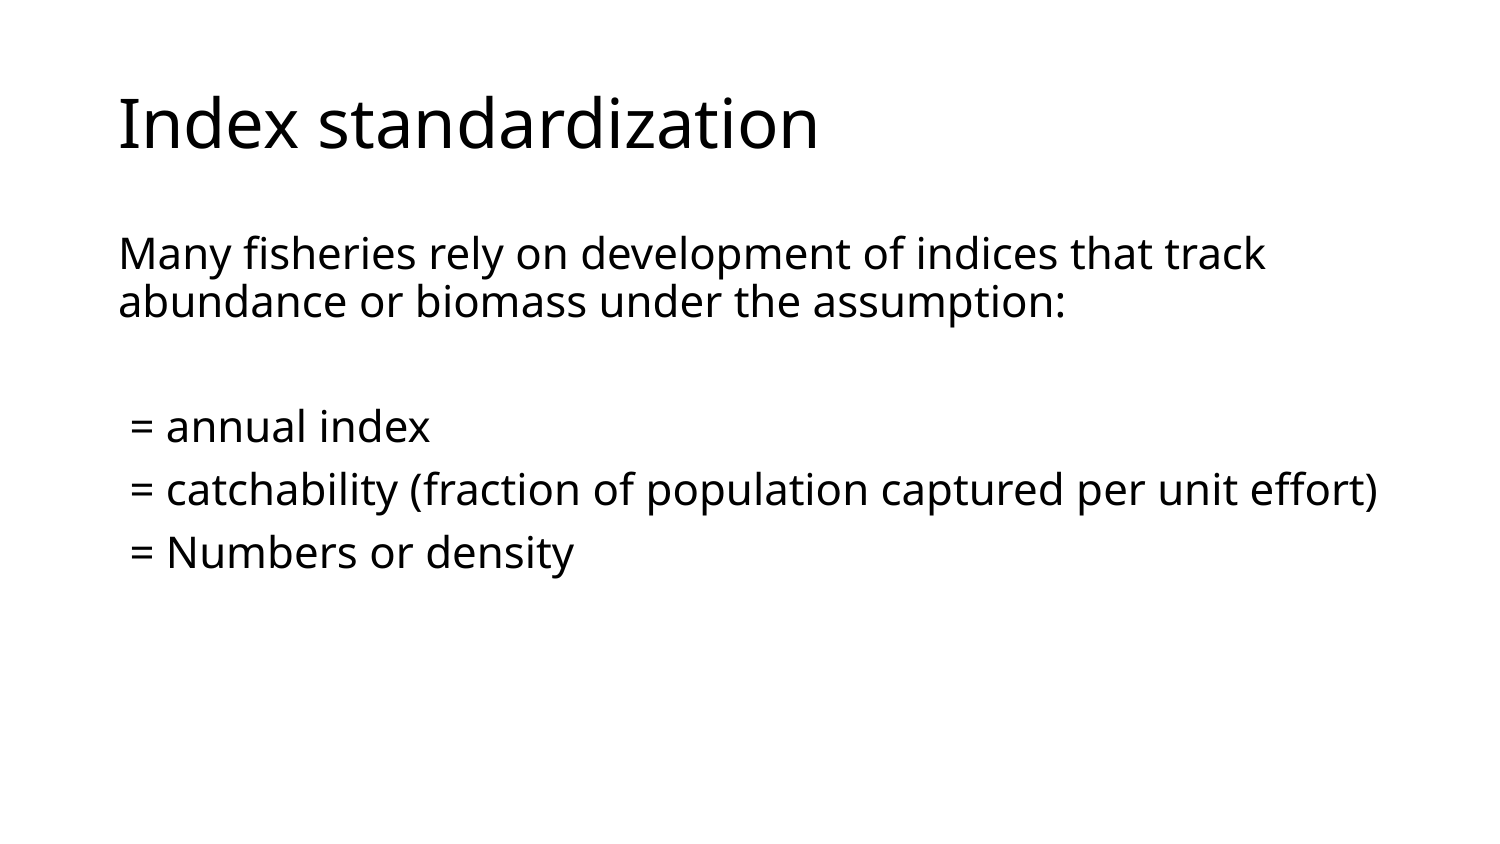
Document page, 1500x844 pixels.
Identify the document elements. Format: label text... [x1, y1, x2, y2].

title Index standardization [103, 44, 1397, 208]
